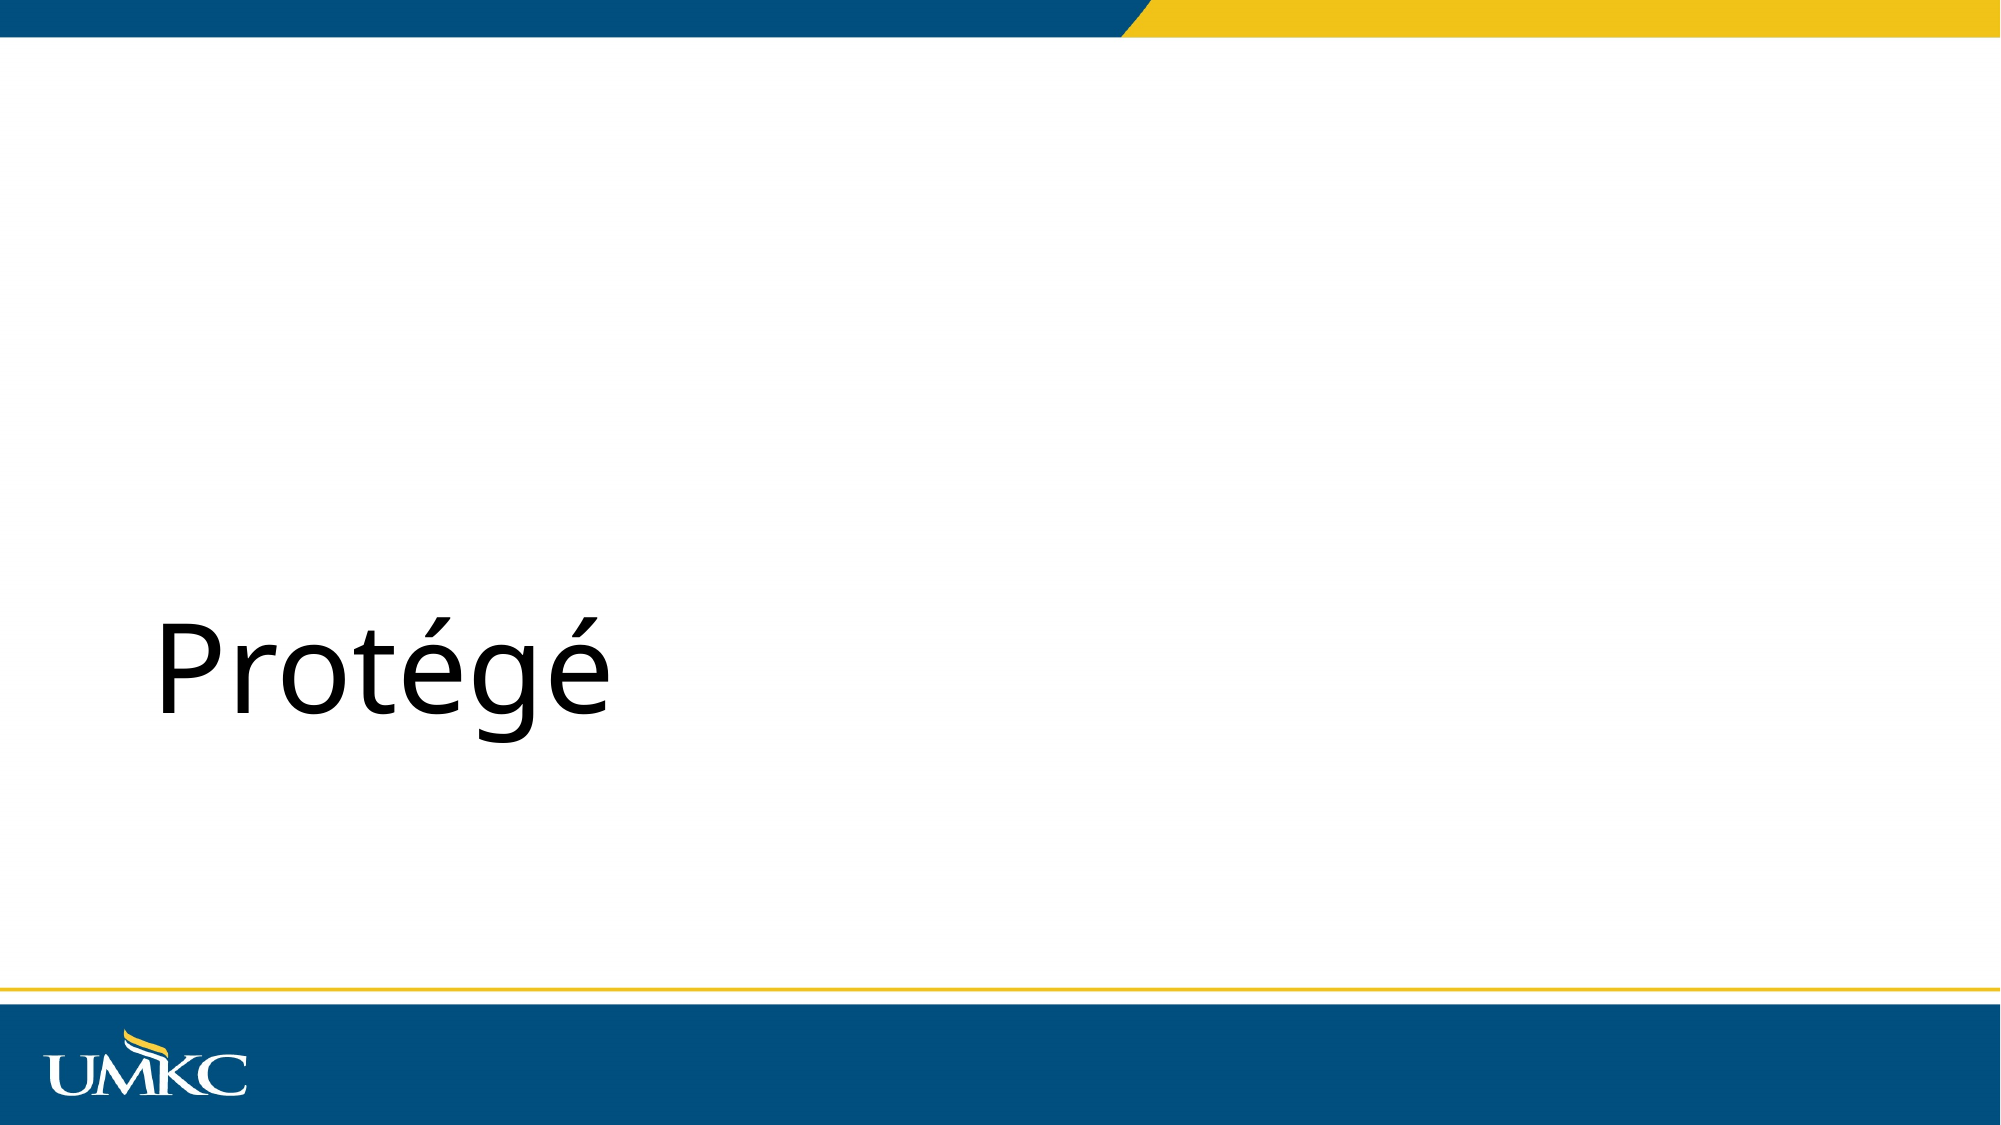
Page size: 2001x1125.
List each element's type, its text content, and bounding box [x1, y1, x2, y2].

picture [0, 0, 2001, 1125]
title Protégé [136, 280, 1862, 749]
